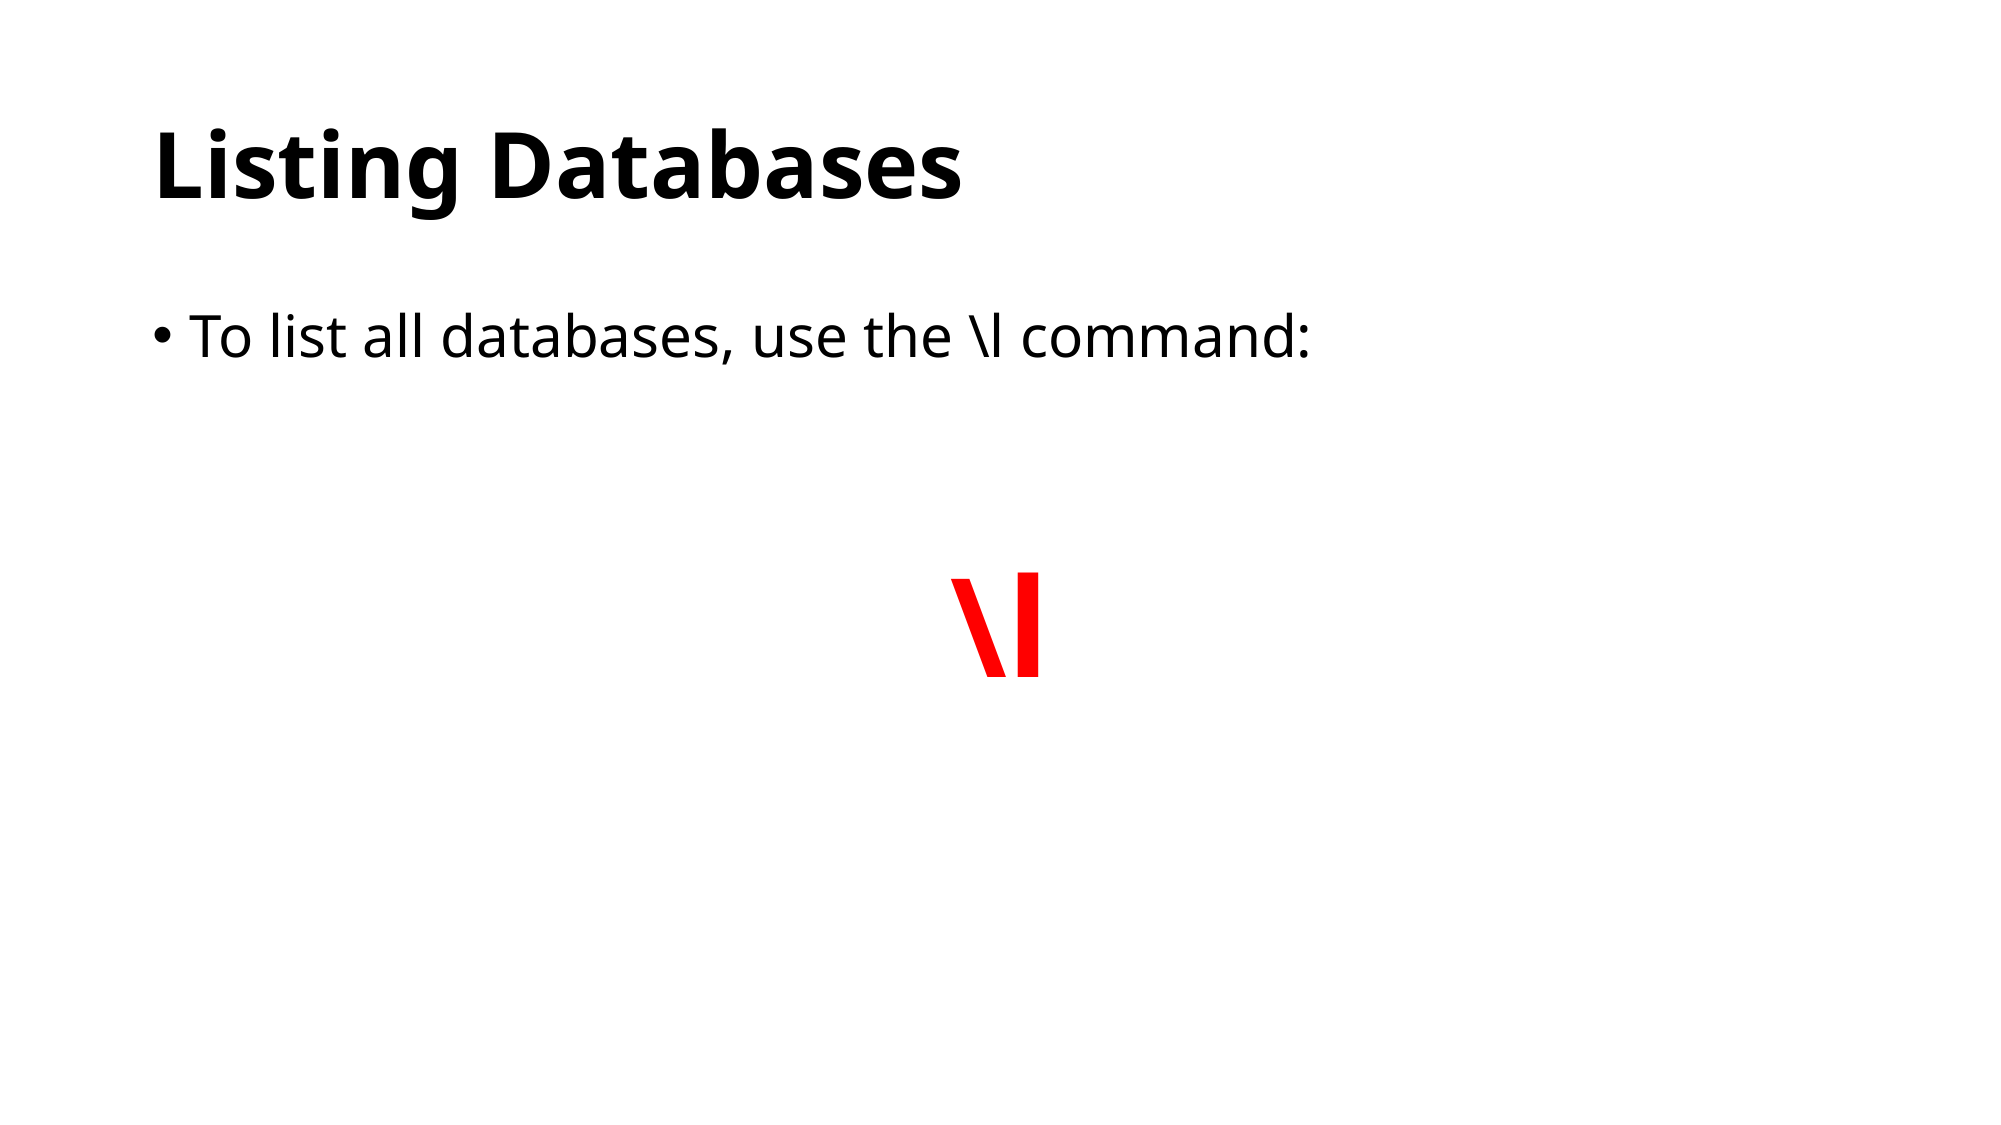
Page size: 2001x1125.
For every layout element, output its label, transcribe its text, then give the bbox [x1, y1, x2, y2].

list To list all databases, use the \l command: \l [137, 299, 1863, 1014]
title Listing Databases [137, 59, 1863, 278]
